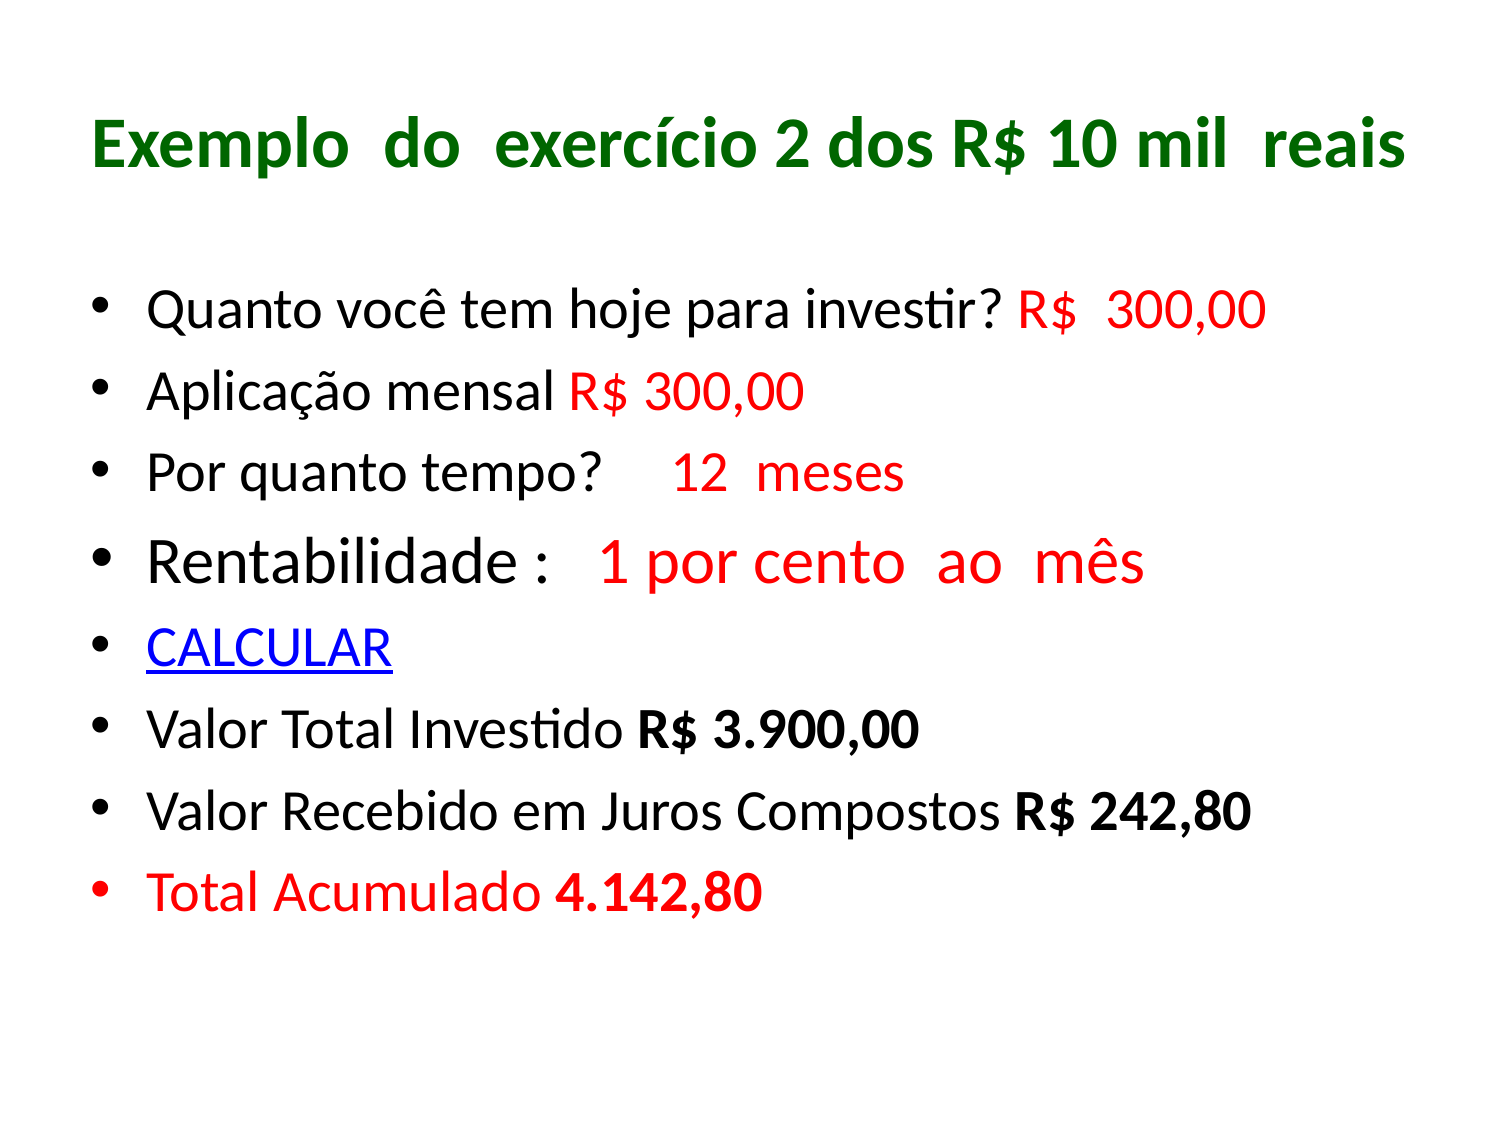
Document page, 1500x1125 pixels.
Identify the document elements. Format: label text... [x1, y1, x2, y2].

title Exemplo do exercício 2 dos R$ 10 mil reais [75, 45, 1425, 233]
list Quanto você tem hoje para investir? R$ 300,00 Aplicação mensal R$ 300,00 Por quanto tempo? 12 meses Rentabilidade : 1 por cento ao mês CALCULAR Valor Total Investido R$ 3.900,00 Valor Recebido em Juros Compostos R$ 242,80 Total Acumulado 4.142,80 [75, 262, 1425, 1005]
